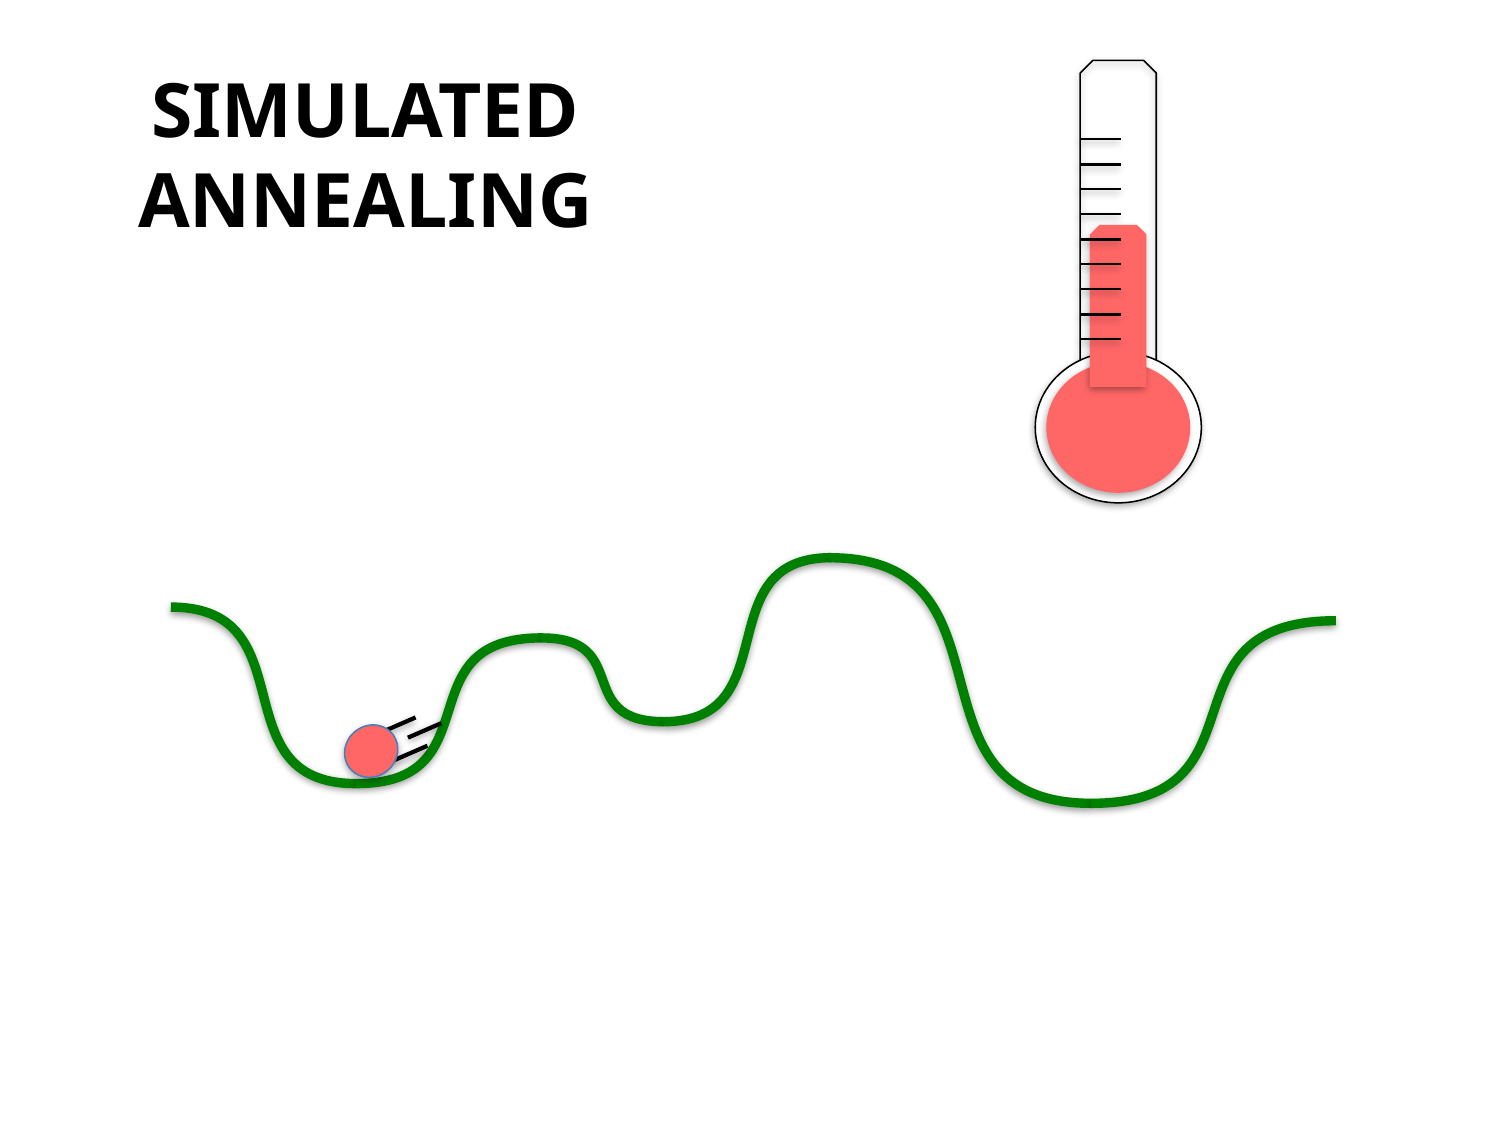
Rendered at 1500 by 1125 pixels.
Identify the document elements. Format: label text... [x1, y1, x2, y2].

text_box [1034, 60, 1202, 504]
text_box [1079, 139, 1122, 340]
text_box SIMULATED ANNEALING [0, 55, 731, 250]
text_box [170, 557, 1337, 804]
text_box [379, 712, 436, 760]
